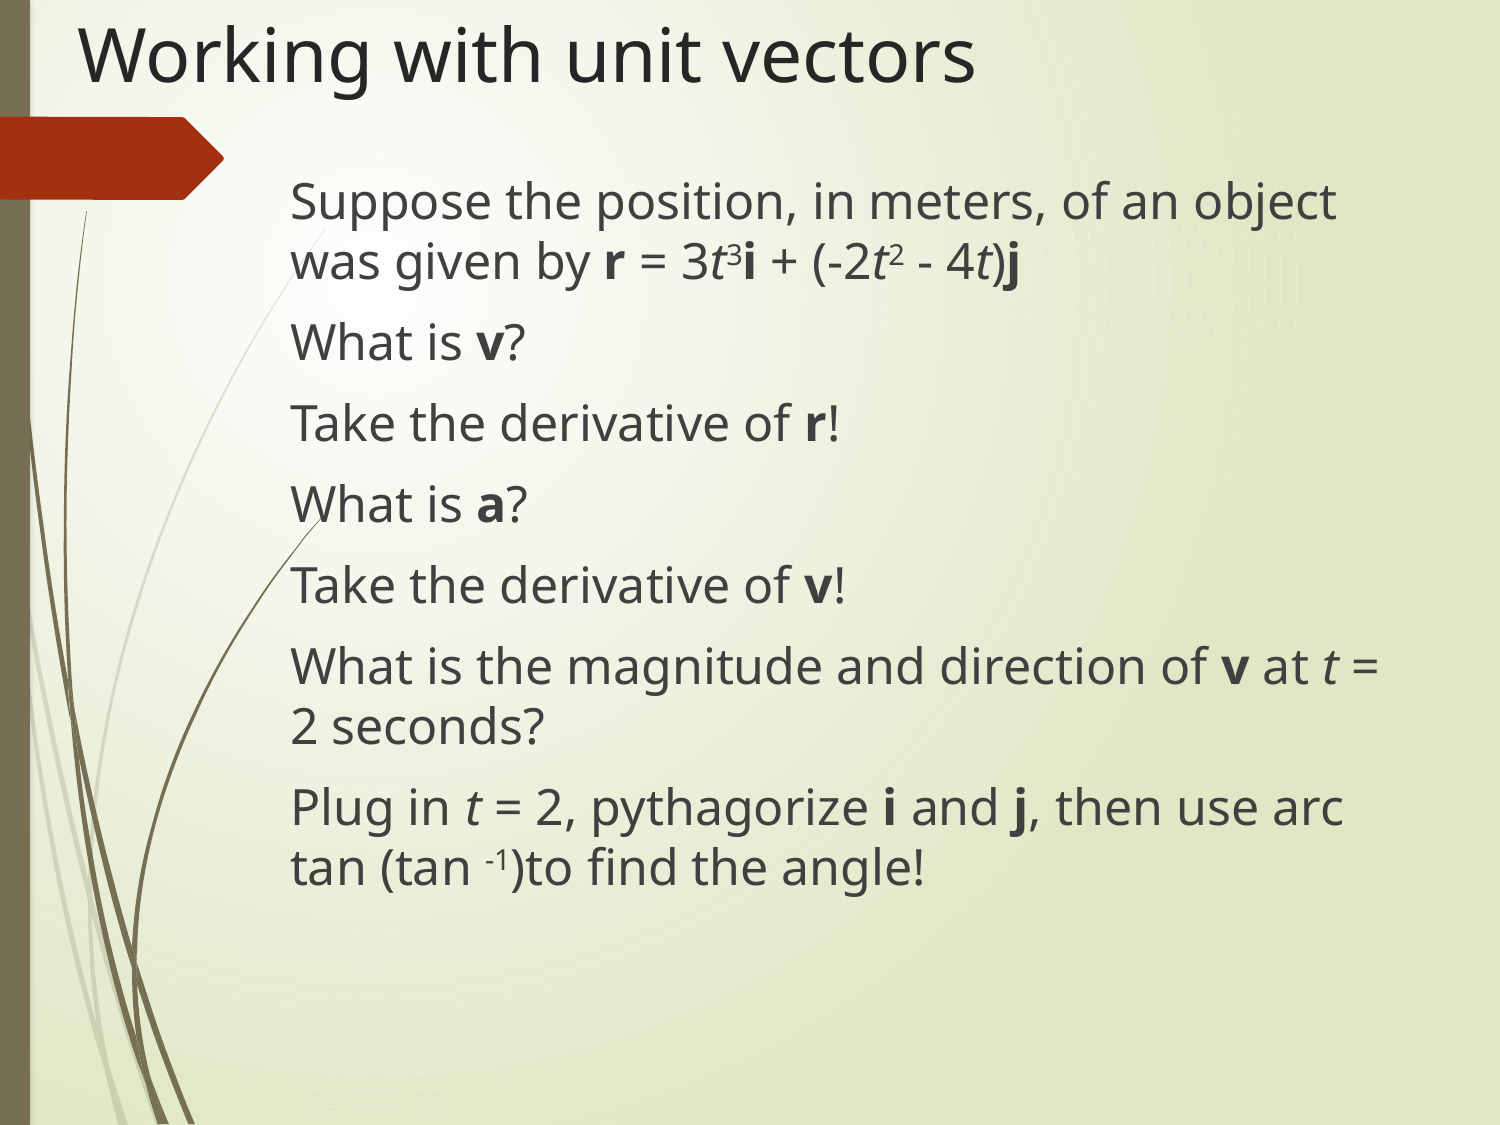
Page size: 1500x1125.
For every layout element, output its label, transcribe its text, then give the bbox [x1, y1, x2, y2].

list Suppose the position, in meters, of an object was given by r = 3t3i + (-2t2 - 4t)j What is v? Take the derivative of r! What is a? Take the derivative of v! What is the magnitude and direction of v at t = 2 seconds? Plug in t = 2, pythagorize i and j, then use arc tan (tan -1)to find the angle! [275, 162, 1425, 1088]
title Working with unit vectors [62, 0, 1413, 188]
